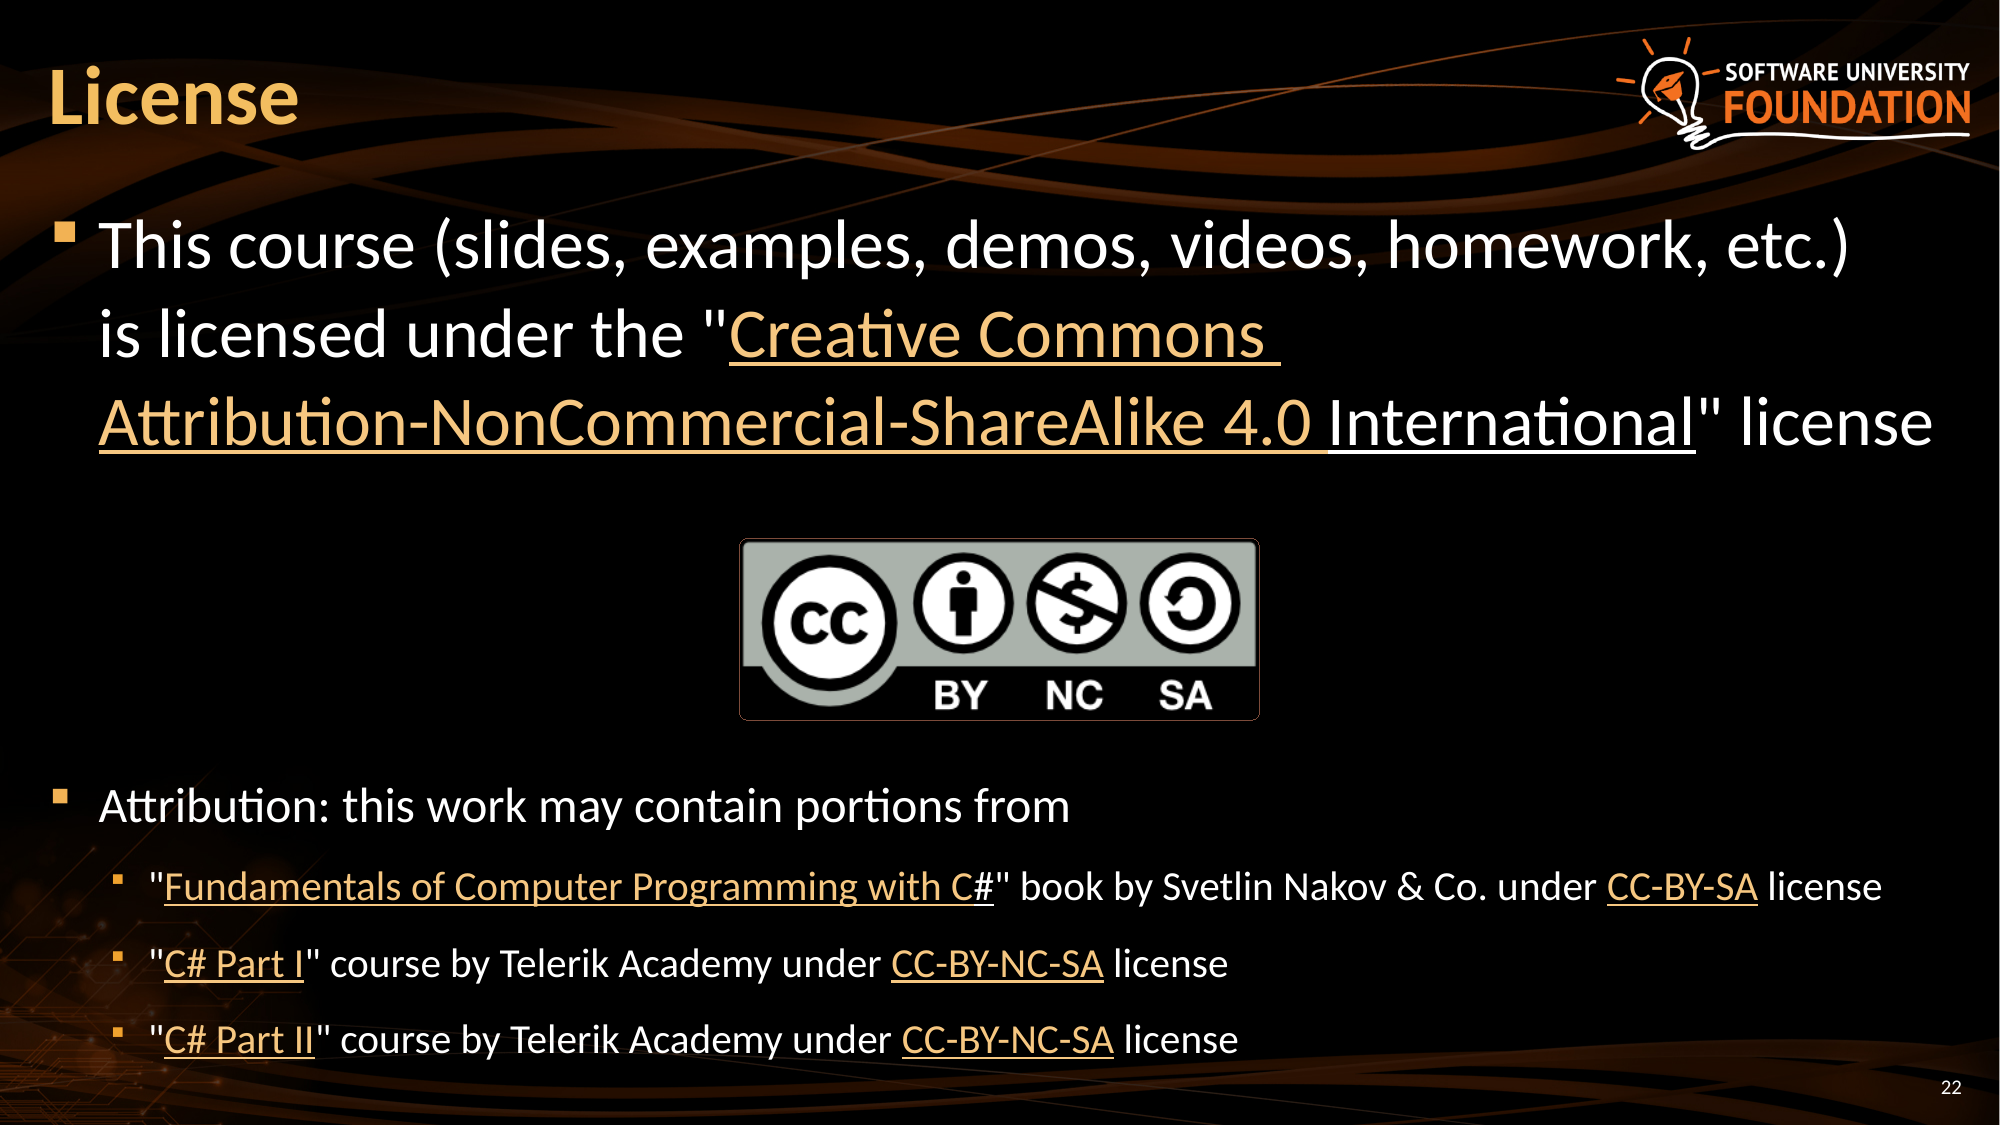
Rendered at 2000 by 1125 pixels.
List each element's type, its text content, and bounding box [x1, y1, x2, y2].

slide_number 22 [1897, 1070, 1968, 1103]
list This course (slides, examples, demos, videos, homework, etc.) is licensed under the "Creative Commons Attribution-NonCommercial-ShareAlike 4.0 International" license Attribution: this work may contain portions from "Fundamentals of Computer Programming with C#" book by Svetlin Nakov & Co. under CC-BY-SA license "C# Part I" course by Telerik Academy under CC-BY-NC-SA license "C# Part II" course by Telerik Academy under CC-BY-NC-SA license [31, 188, 1968, 1103]
title License [30, 6, 1602, 189]
picture [0, 0, 2000, 1125]
